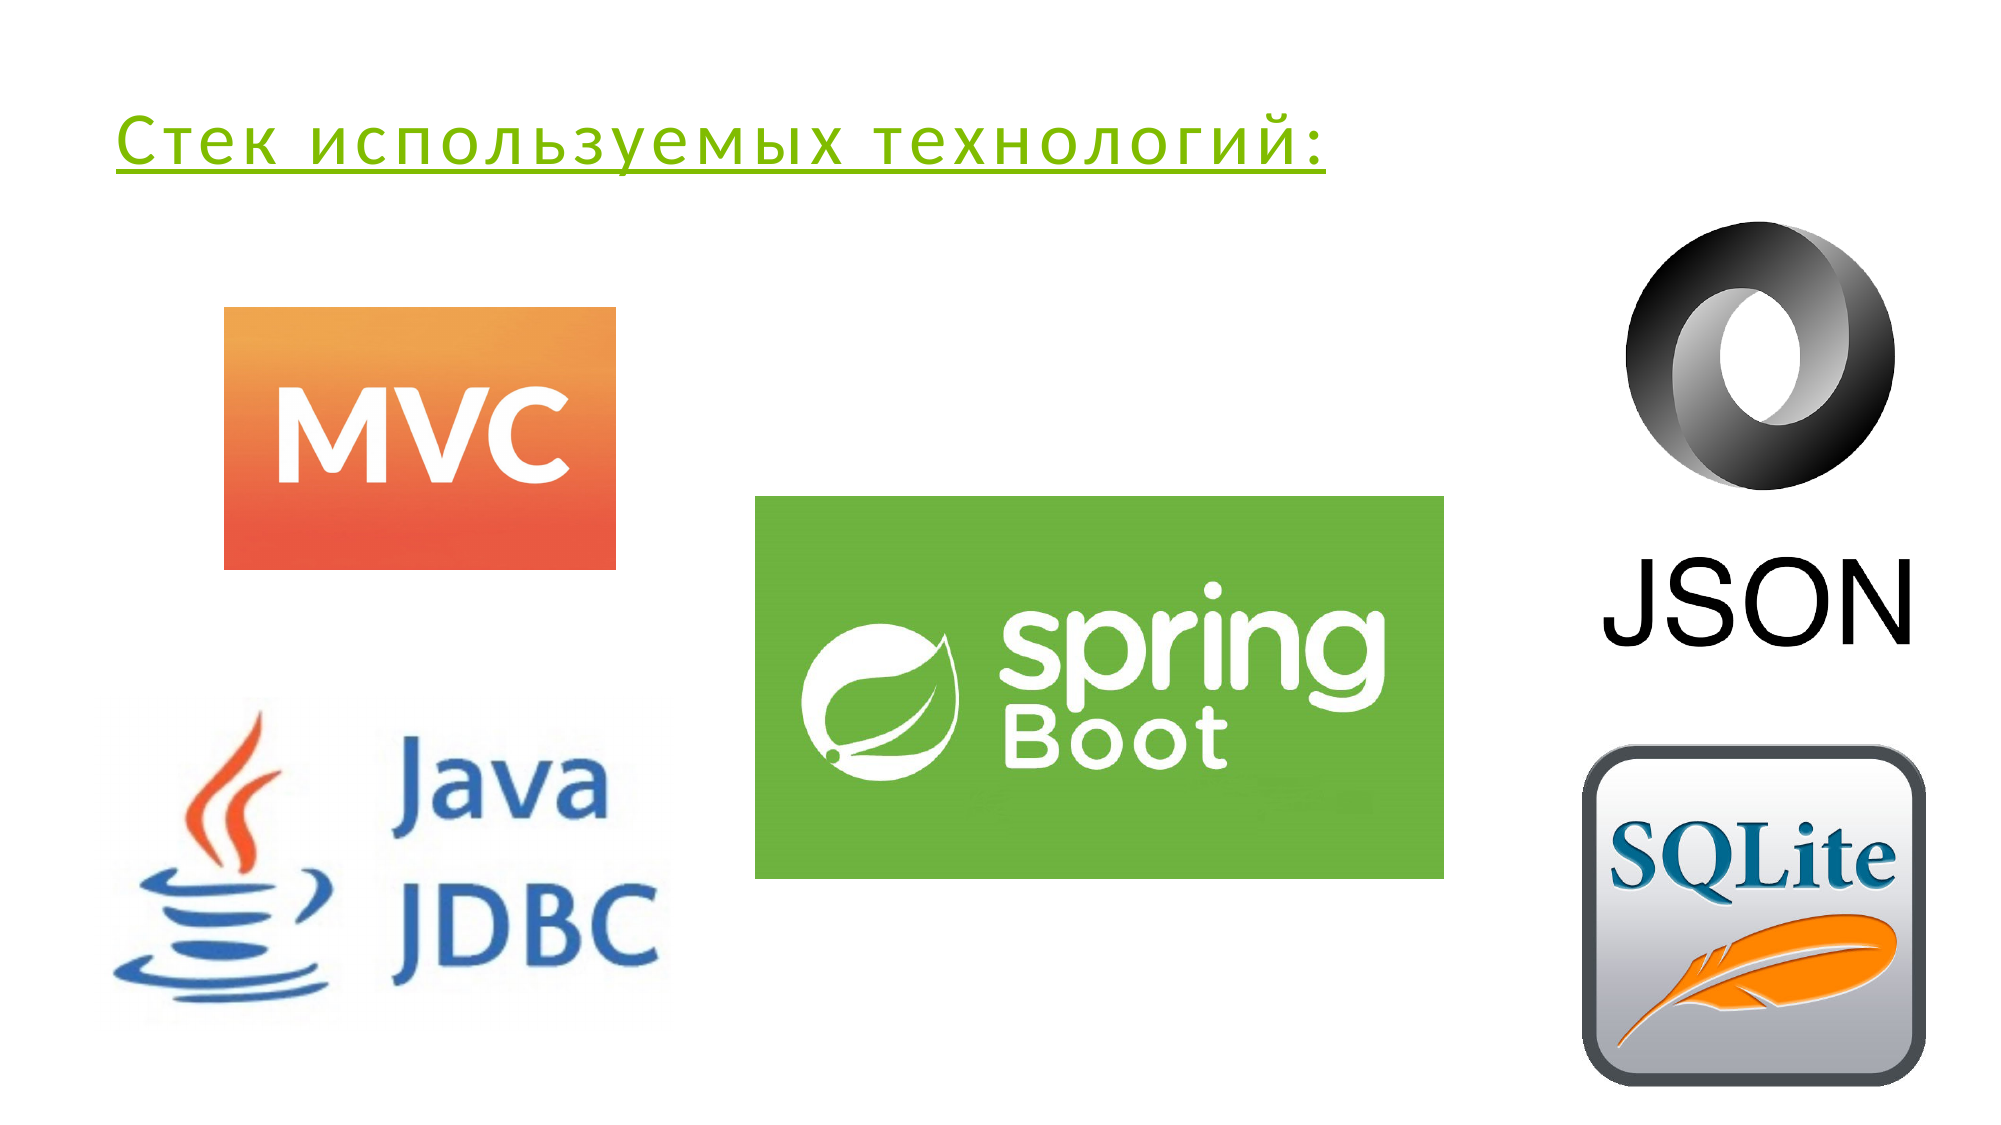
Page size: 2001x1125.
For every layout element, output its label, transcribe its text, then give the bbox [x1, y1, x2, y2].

picture [755, 495, 1445, 879]
picture [224, 306, 616, 570]
picture [94, 696, 674, 1032]
picture [1582, 212, 1938, 656]
picture [1582, 743, 1926, 1087]
text_box Стек используемых технологий: [101, 103, 1406, 200]
